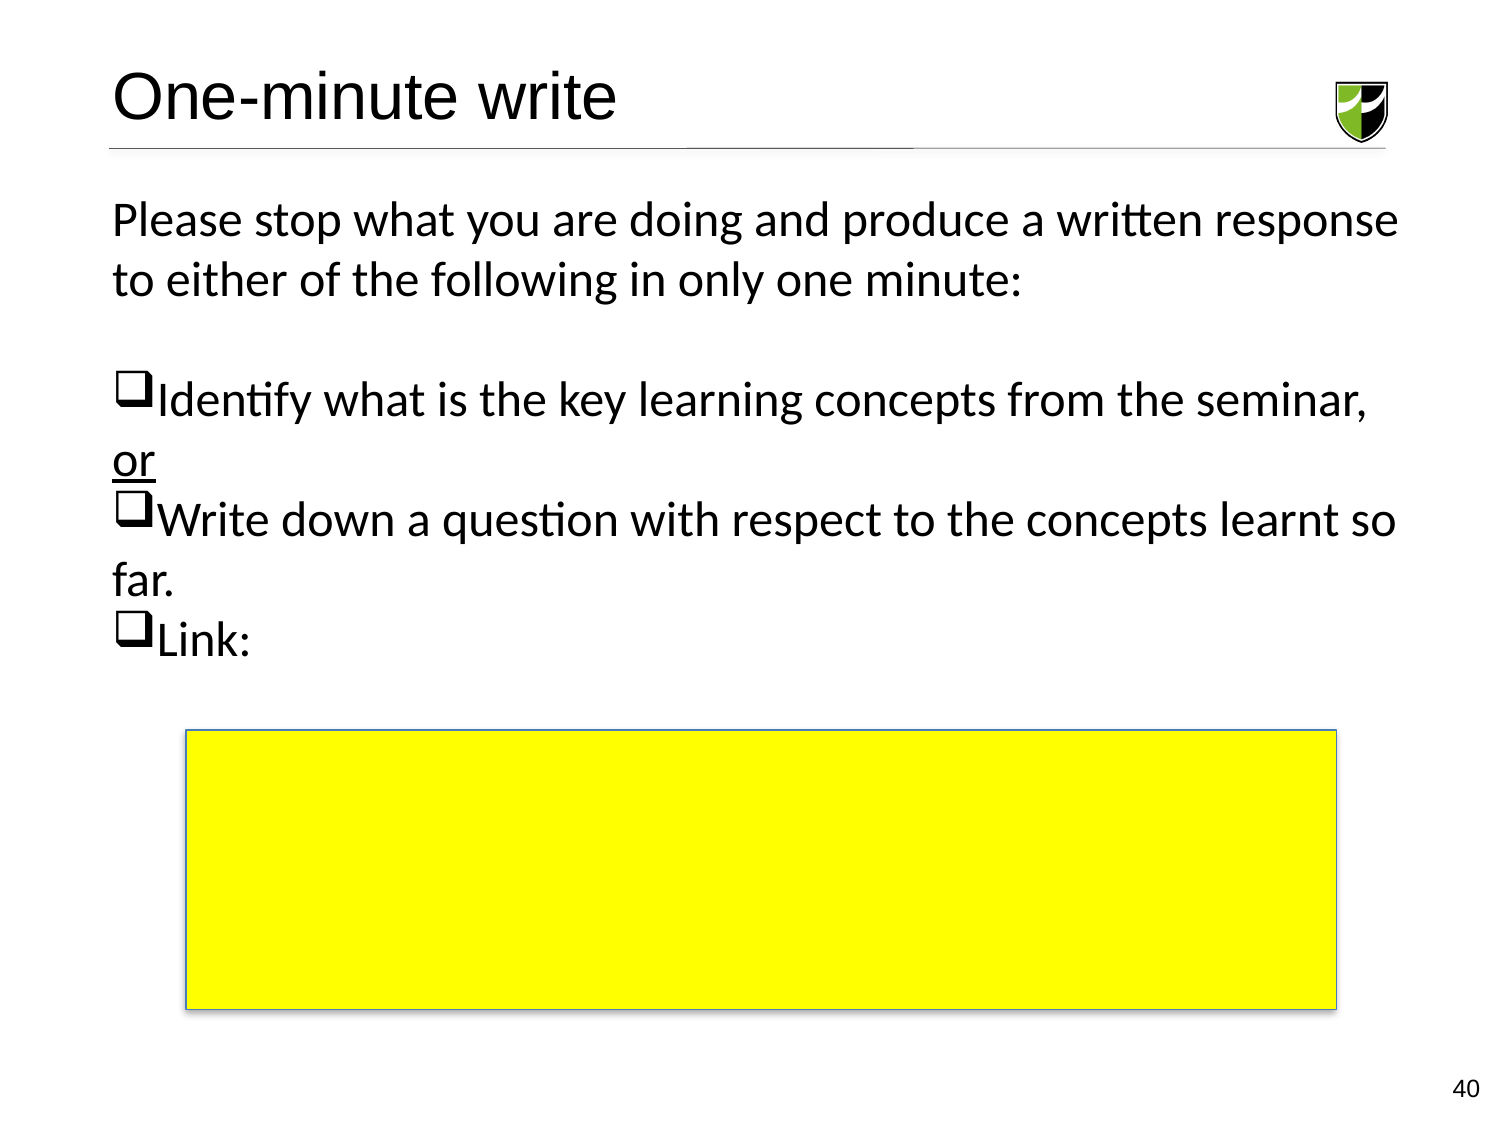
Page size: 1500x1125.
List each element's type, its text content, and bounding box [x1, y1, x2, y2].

picture [1335, 75, 1393, 143]
slide_number 40 [1437, 1065, 1500, 1125]
list Please stop what you are doing and produce a written response to either of the following in only one minute: Identify what is the key learning concepts from the seminar, or Write down a question with respect to the concepts learnt so far. Link: [97, 178, 1438, 1042]
text_box [185, 729, 1337, 1010]
title One-minute write [97, 45, 1232, 178]
